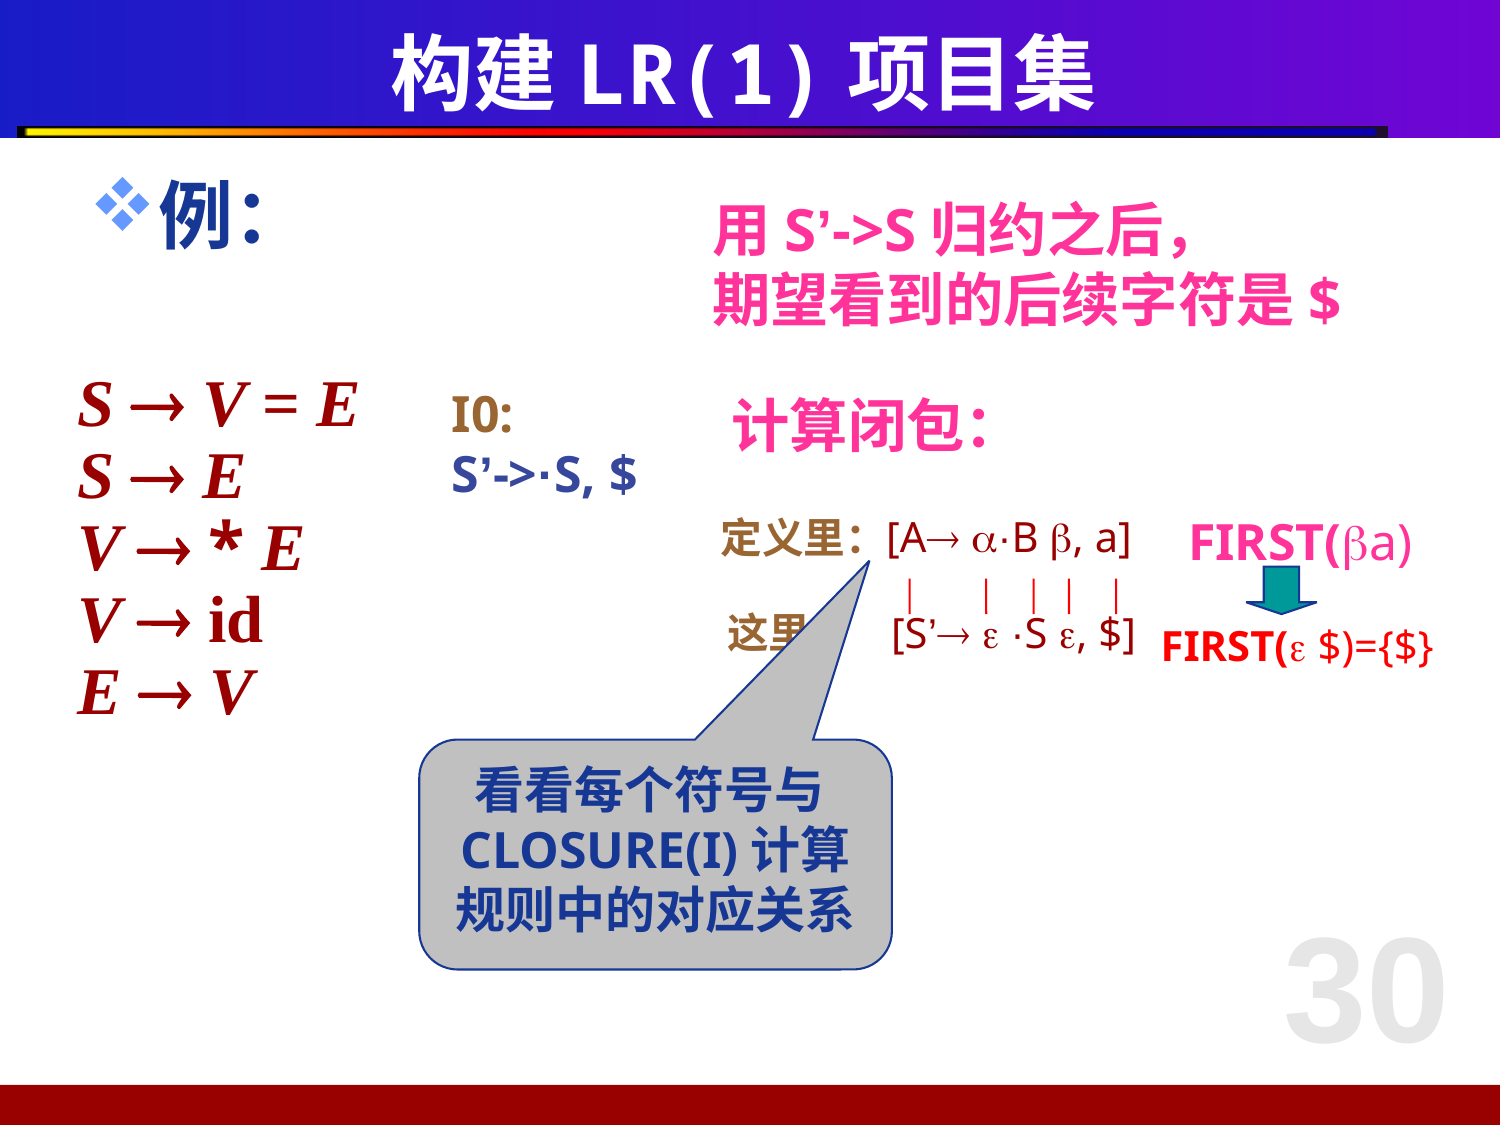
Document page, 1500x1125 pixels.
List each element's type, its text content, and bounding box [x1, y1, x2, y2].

text_box [1246, 566, 1317, 615]
list 例： [74, 160, 1426, 1023]
text_box 用S’->S归约之后， 期望看到的后续字符是$ [697, 185, 1441, 341]
title 构建LR(1)项目集 [49, 24, 1438, 118]
text_box [A ·B , a] [871, 503, 1147, 569]
text_box 这里： [S’  ·S , $] [837, 599, 1152, 665]
text_box 这里： [S’  ·S , $] [712, 599, 831, 665]
text_box 定义里： [705, 504, 903, 570]
text_box S  V = E S  E V  * E V  id E  V [62, 361, 413, 765]
picture [17, 126, 1388, 138]
slide_number 30 [1234, 904, 1500, 1118]
text_box I0: S’->·S, $ [436, 375, 653, 511]
text_box FIRST( $)={$} [1145, 612, 1471, 678]
text_box FIRST(a) [1173, 503, 1428, 579]
text_box 看看每个符号与CLOSURE(I)计算规则中的对应关系 [419, 560, 892, 970]
text_box 计算闭包： [717, 381, 1001, 467]
